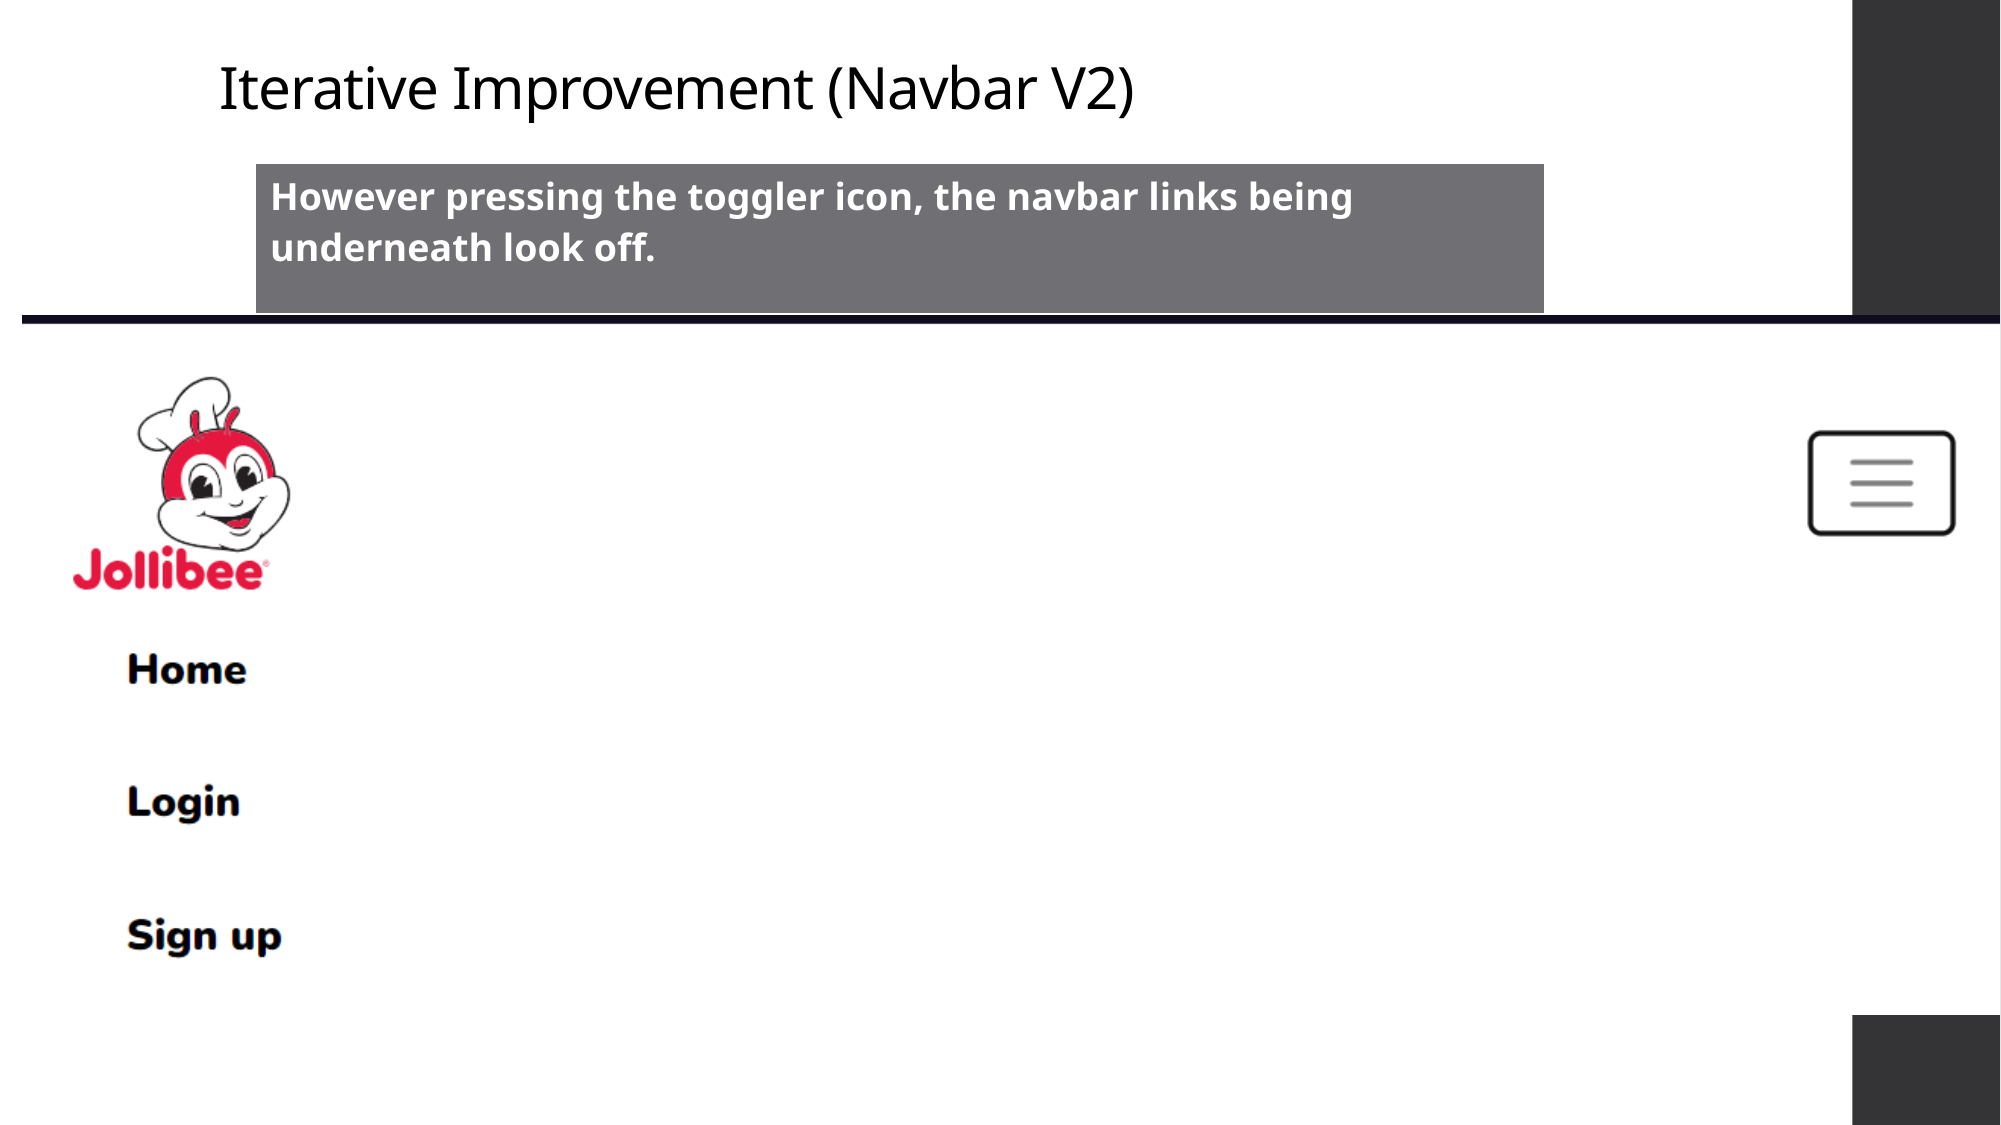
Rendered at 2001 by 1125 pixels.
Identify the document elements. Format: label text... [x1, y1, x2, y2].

picture [22, 315, 2000, 1015]
table_header However pressing the toggler icon, the navbar links being underneath look off. [256, 164, 1544, 310]
title Iterative Improvement (Navbar V2) [204, 30, 1795, 130]
